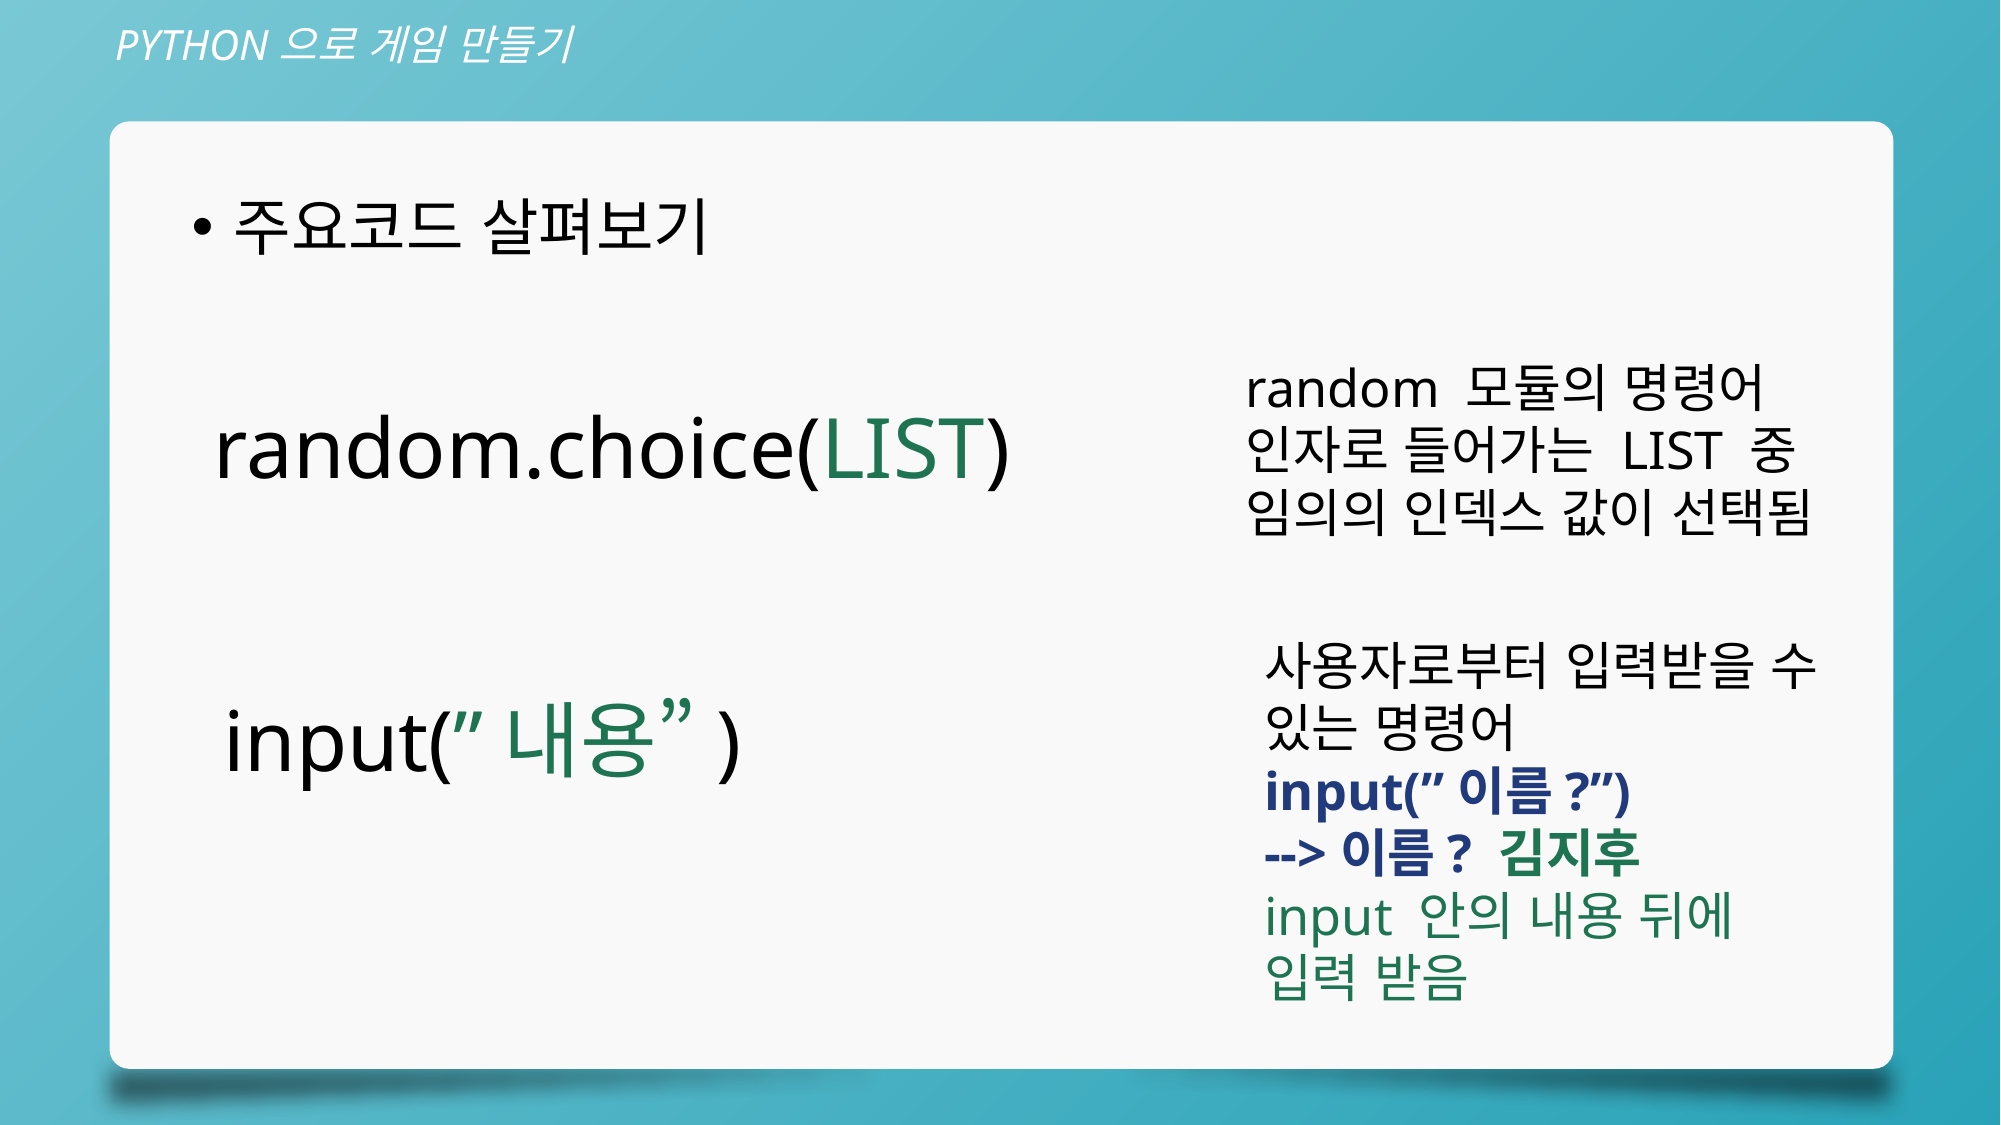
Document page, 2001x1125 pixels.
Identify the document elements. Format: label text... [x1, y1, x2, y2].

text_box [90, 121, 1910, 1125]
text_box PYTHON으로 게임 만들기 [100, 11, 1229, 77]
